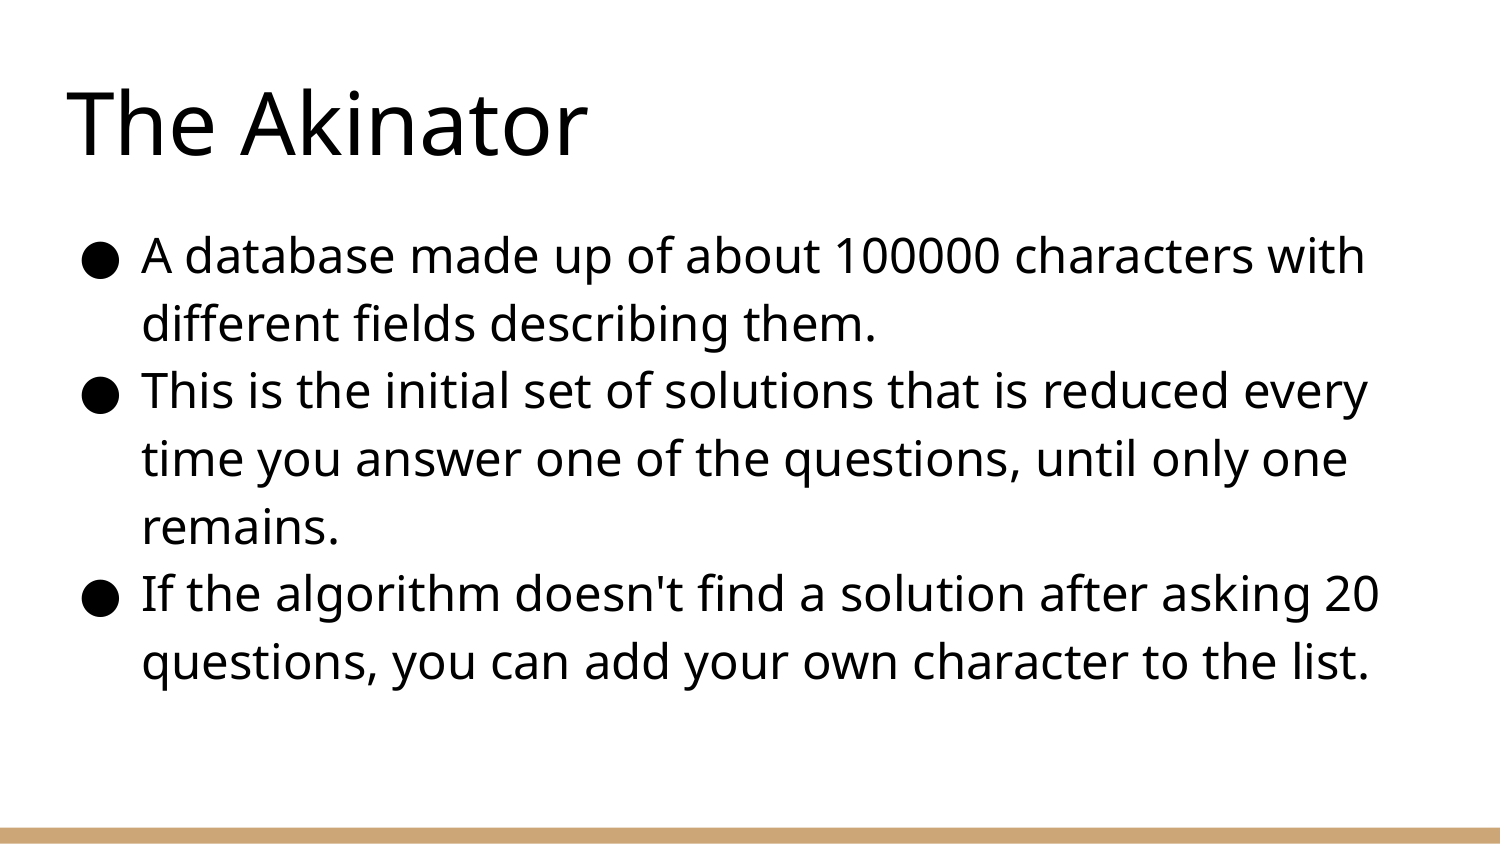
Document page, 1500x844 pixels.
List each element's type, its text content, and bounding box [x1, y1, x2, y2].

list A database made up of about 100000 characters with different fields describing them. This is the initial set of solutions that is reduced every time you answer one of the questions, until only one remains. If the algorithm doesn't find a solution after asking 20 questions, you can add your own character to the list. [51, 200, 1449, 752]
title The Akinator [51, 51, 1449, 189]
